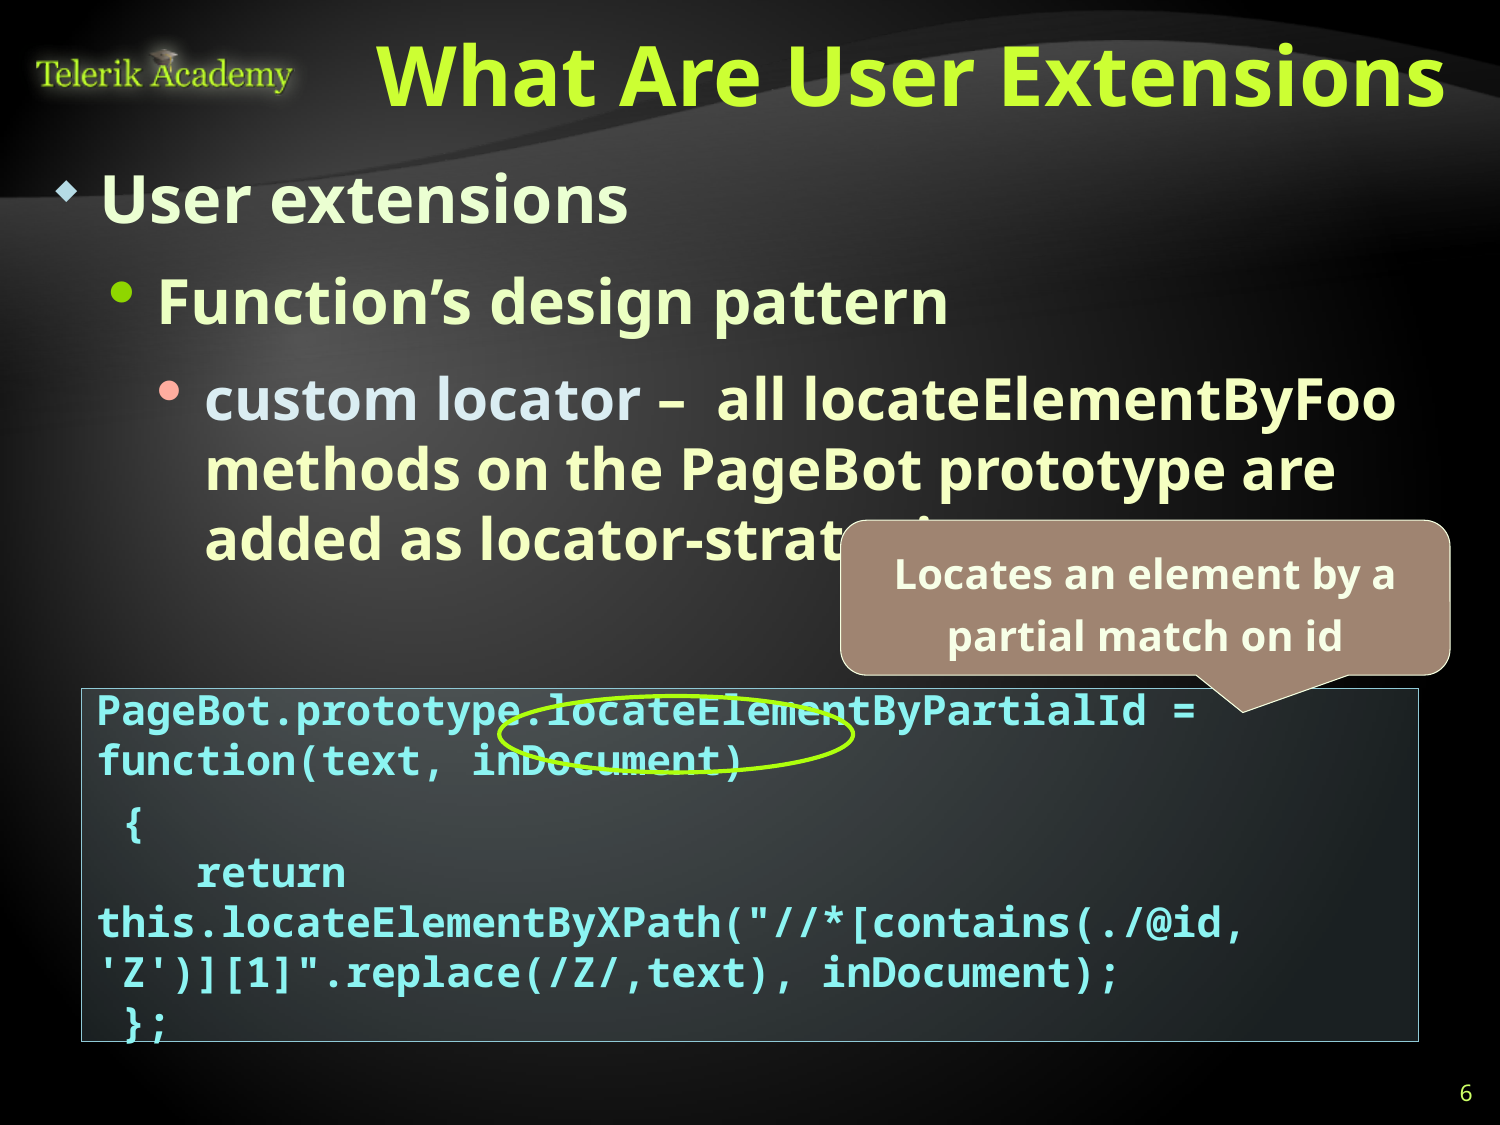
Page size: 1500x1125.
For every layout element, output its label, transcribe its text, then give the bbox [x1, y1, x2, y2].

title What Are User Extensions [300, 12, 1463, 149]
text_box Locates an element by a partial match on id [840, 520, 1451, 713]
text_box [497, 693, 856, 775]
slide_number 6 [1412, 1074, 1488, 1113]
text_box PageBot.prototype.locateElementByPartialId = function(text, inDocument) { return this.locateElementByXPath("//*[contains(./@id, 'Z')][1]".replace(/Z/,text), inDocument); }; [81, 688, 1419, 1042]
picture [0, 0, 1500, 1125]
list User extensions Function’s design pattern custom locator – all locateElementByFoo methods on the PageBot prototype are added as locator-strategies [38, 149, 1464, 614]
